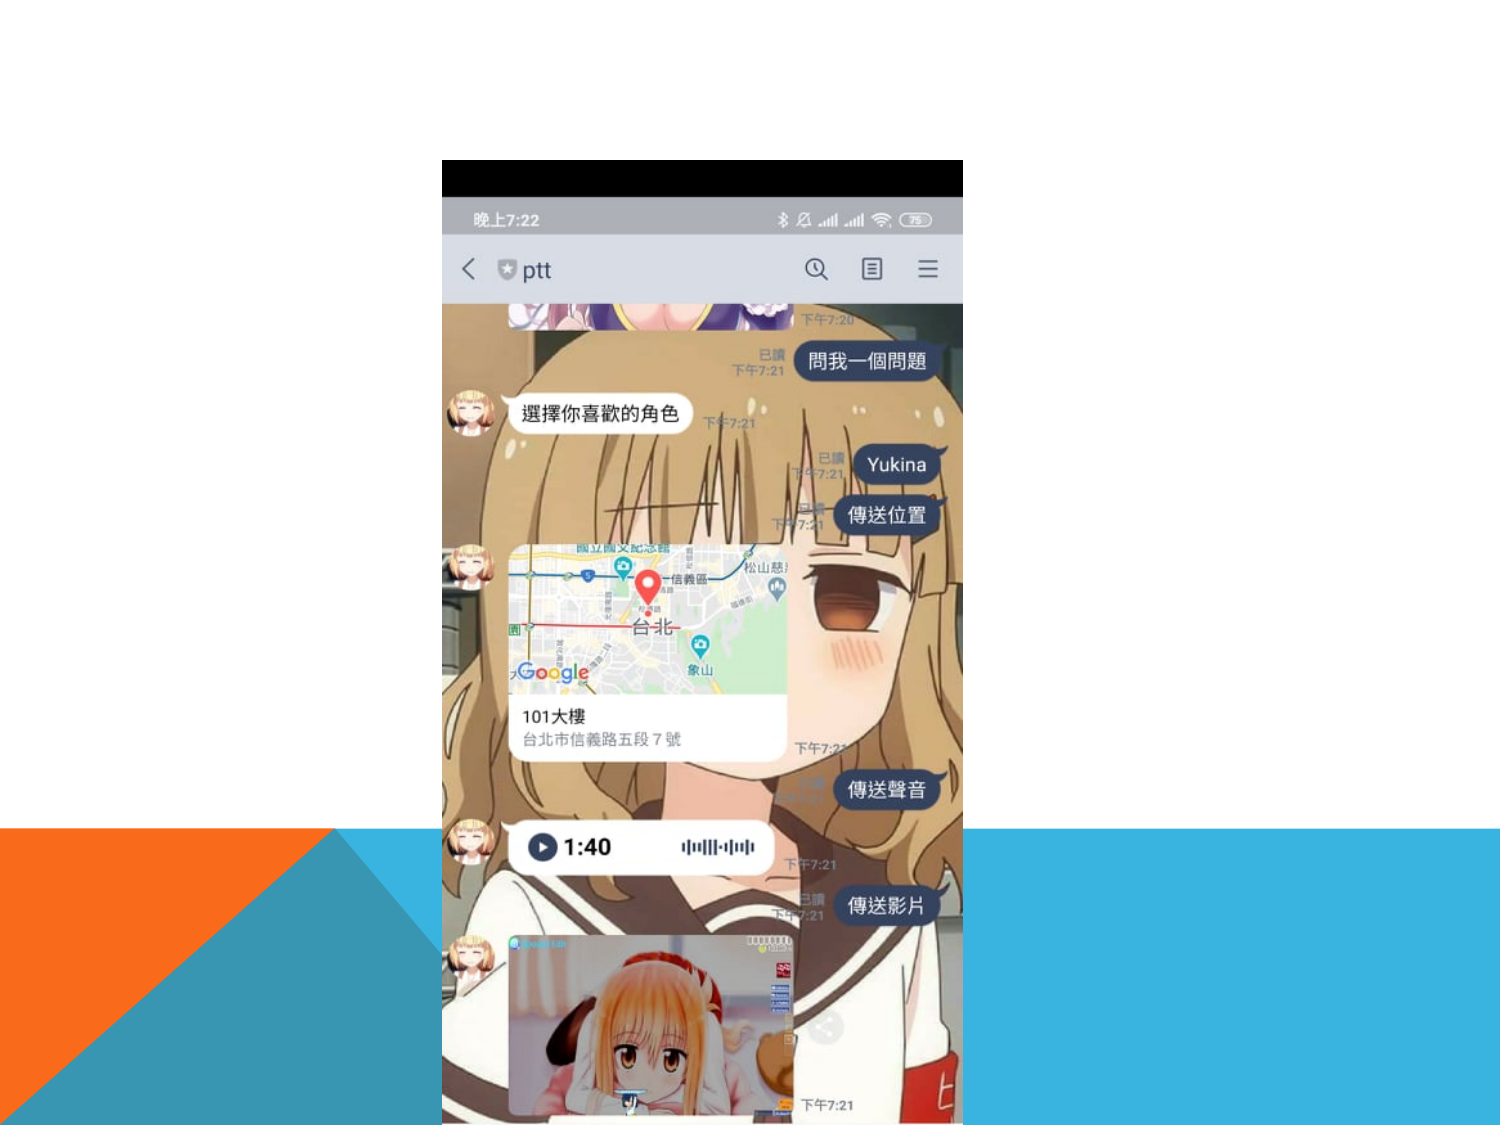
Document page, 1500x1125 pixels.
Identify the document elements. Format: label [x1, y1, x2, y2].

list [442, 160, 963, 1125]
